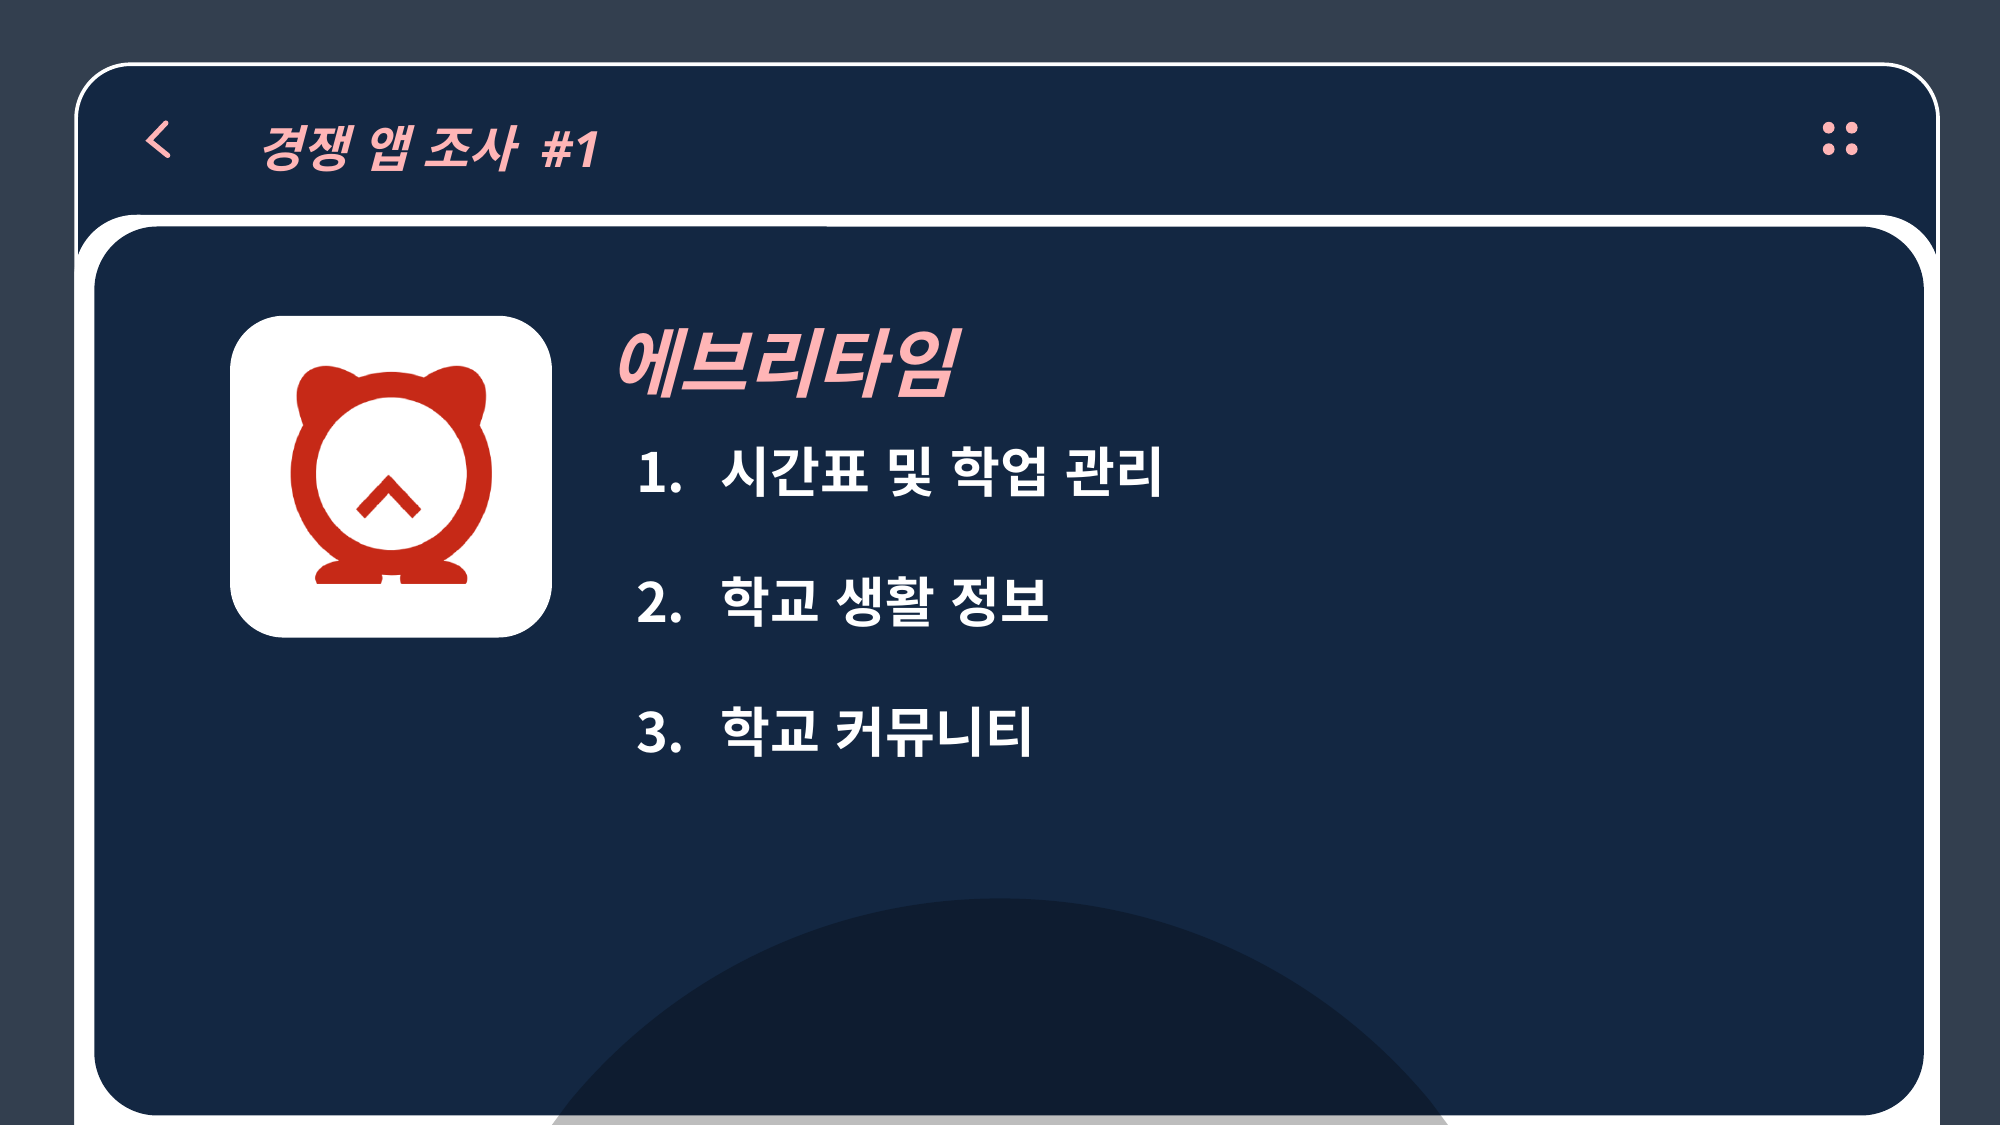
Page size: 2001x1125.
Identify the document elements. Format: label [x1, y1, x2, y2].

text_box [76, 64, 1938, 1125]
picture [230, 315, 552, 638]
